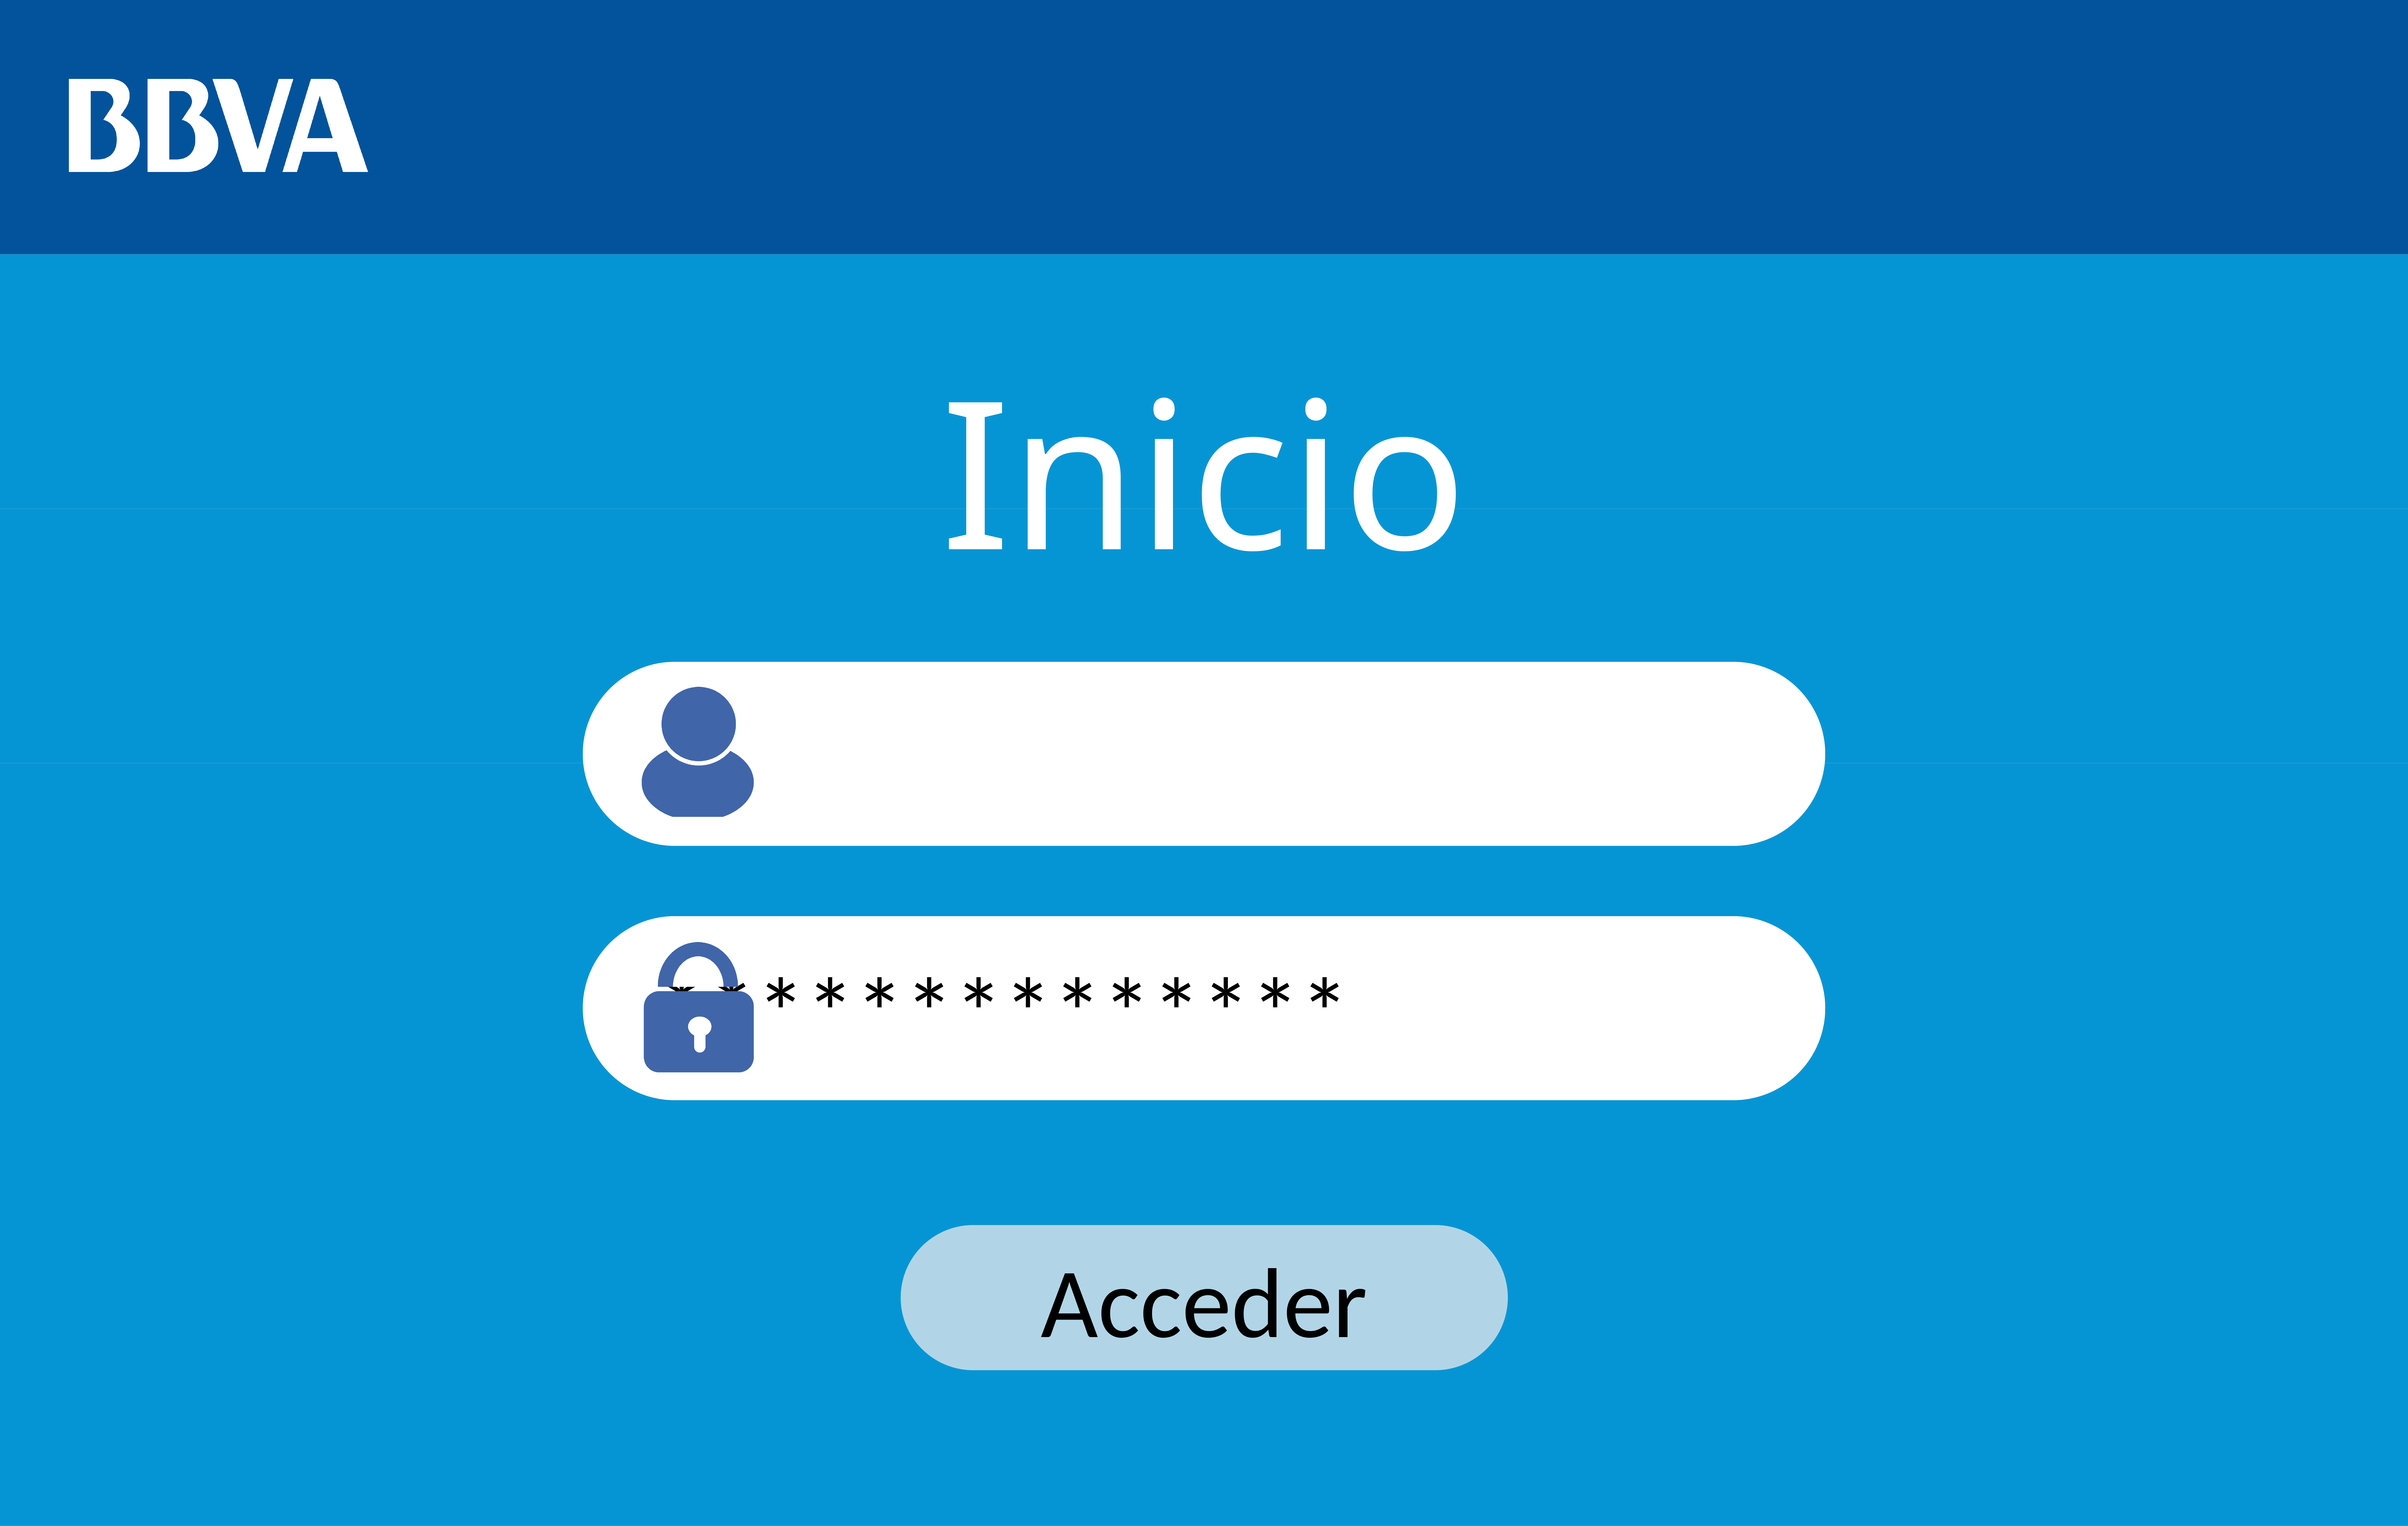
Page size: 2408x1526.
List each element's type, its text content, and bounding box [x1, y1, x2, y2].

picture [641, 686, 754, 817]
text_box [0, 0, 2408, 254]
text_box [0, 763, 2408, 1017]
text_box [0, 254, 2408, 341]
text_box Acceder [900, 1225, 1508, 1370]
text_box Inicio [0, 341, 2408, 593]
picture [66, 76, 369, 172]
text_box ************** [583, 916, 1825, 1100]
text_box [0, 1017, 2408, 1271]
picture [643, 942, 754, 1072]
text_box [583, 662, 1825, 846]
text_box [0, 593, 2408, 763]
text_box [0, 1271, 2408, 1526]
